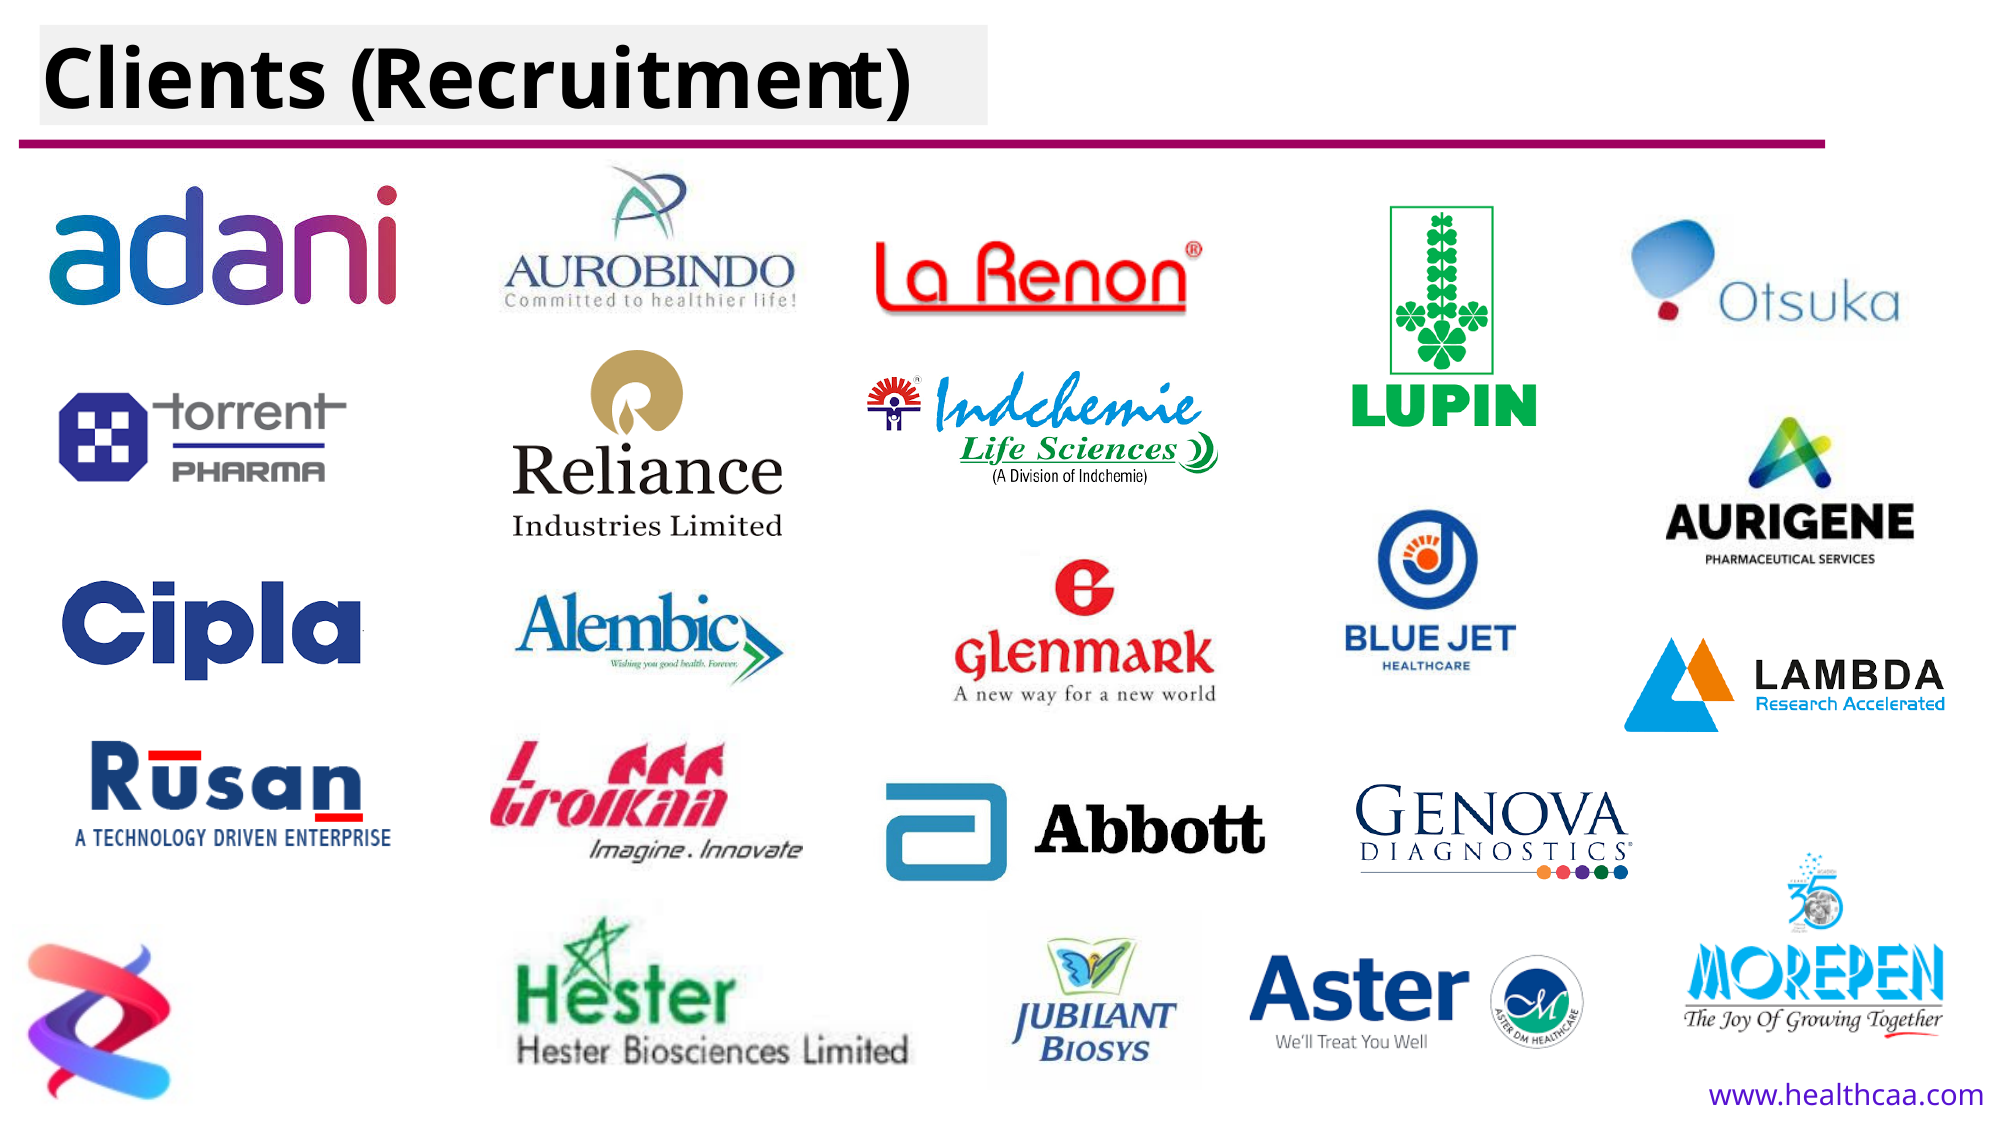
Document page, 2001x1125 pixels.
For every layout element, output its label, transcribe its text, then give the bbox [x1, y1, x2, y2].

picture [873, 546, 1305, 722]
picture [34, 367, 398, 515]
picture [1672, 637, 1945, 732]
picture [1665, 394, 1915, 585]
picture [479, 568, 1591, 1107]
picture [1623, 637, 1670, 732]
picture [73, 729, 393, 863]
picture [458, 139, 863, 343]
picture [1348, 200, 1537, 430]
picture [1608, 187, 1922, 362]
picture [12, 924, 196, 1115]
picture [1352, 777, 1636, 886]
picture [513, 350, 782, 536]
text_box www.healthcaa.com [1584, 1069, 2000, 1119]
picture [1653, 838, 1977, 1069]
picture [1319, 478, 1543, 702]
picture [52, 562, 377, 695]
picture [864, 183, 1218, 485]
text_box [18, 139, 458, 149]
picture [47, 183, 398, 307]
text_box [863, 139, 1826, 149]
text_box Clients (Recruitment) [39, 24, 988, 126]
